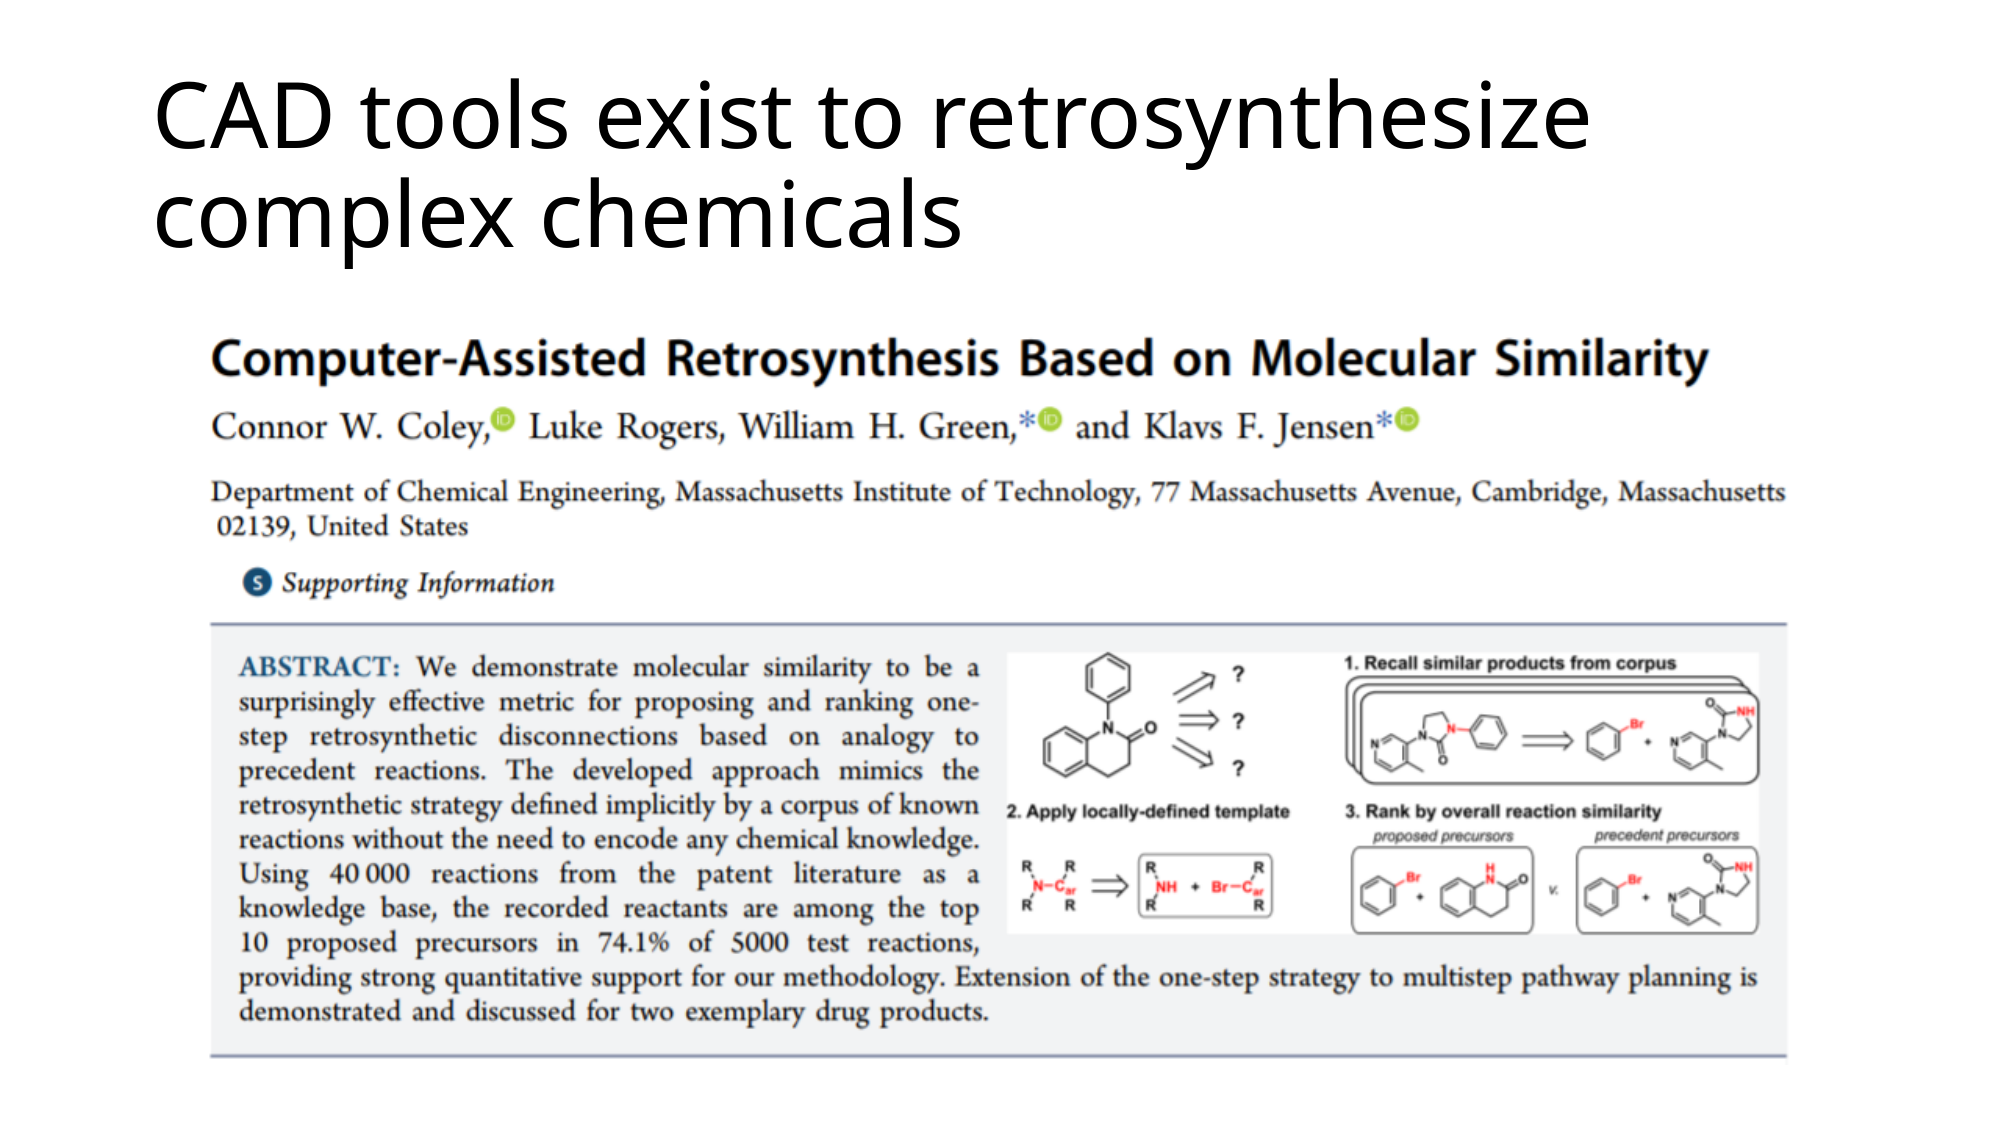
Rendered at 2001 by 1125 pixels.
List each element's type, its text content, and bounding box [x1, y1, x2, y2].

picture [191, 313, 1809, 1065]
title CAD tools exist to retrosynthesize complex chemicals [137, 59, 1863, 278]
